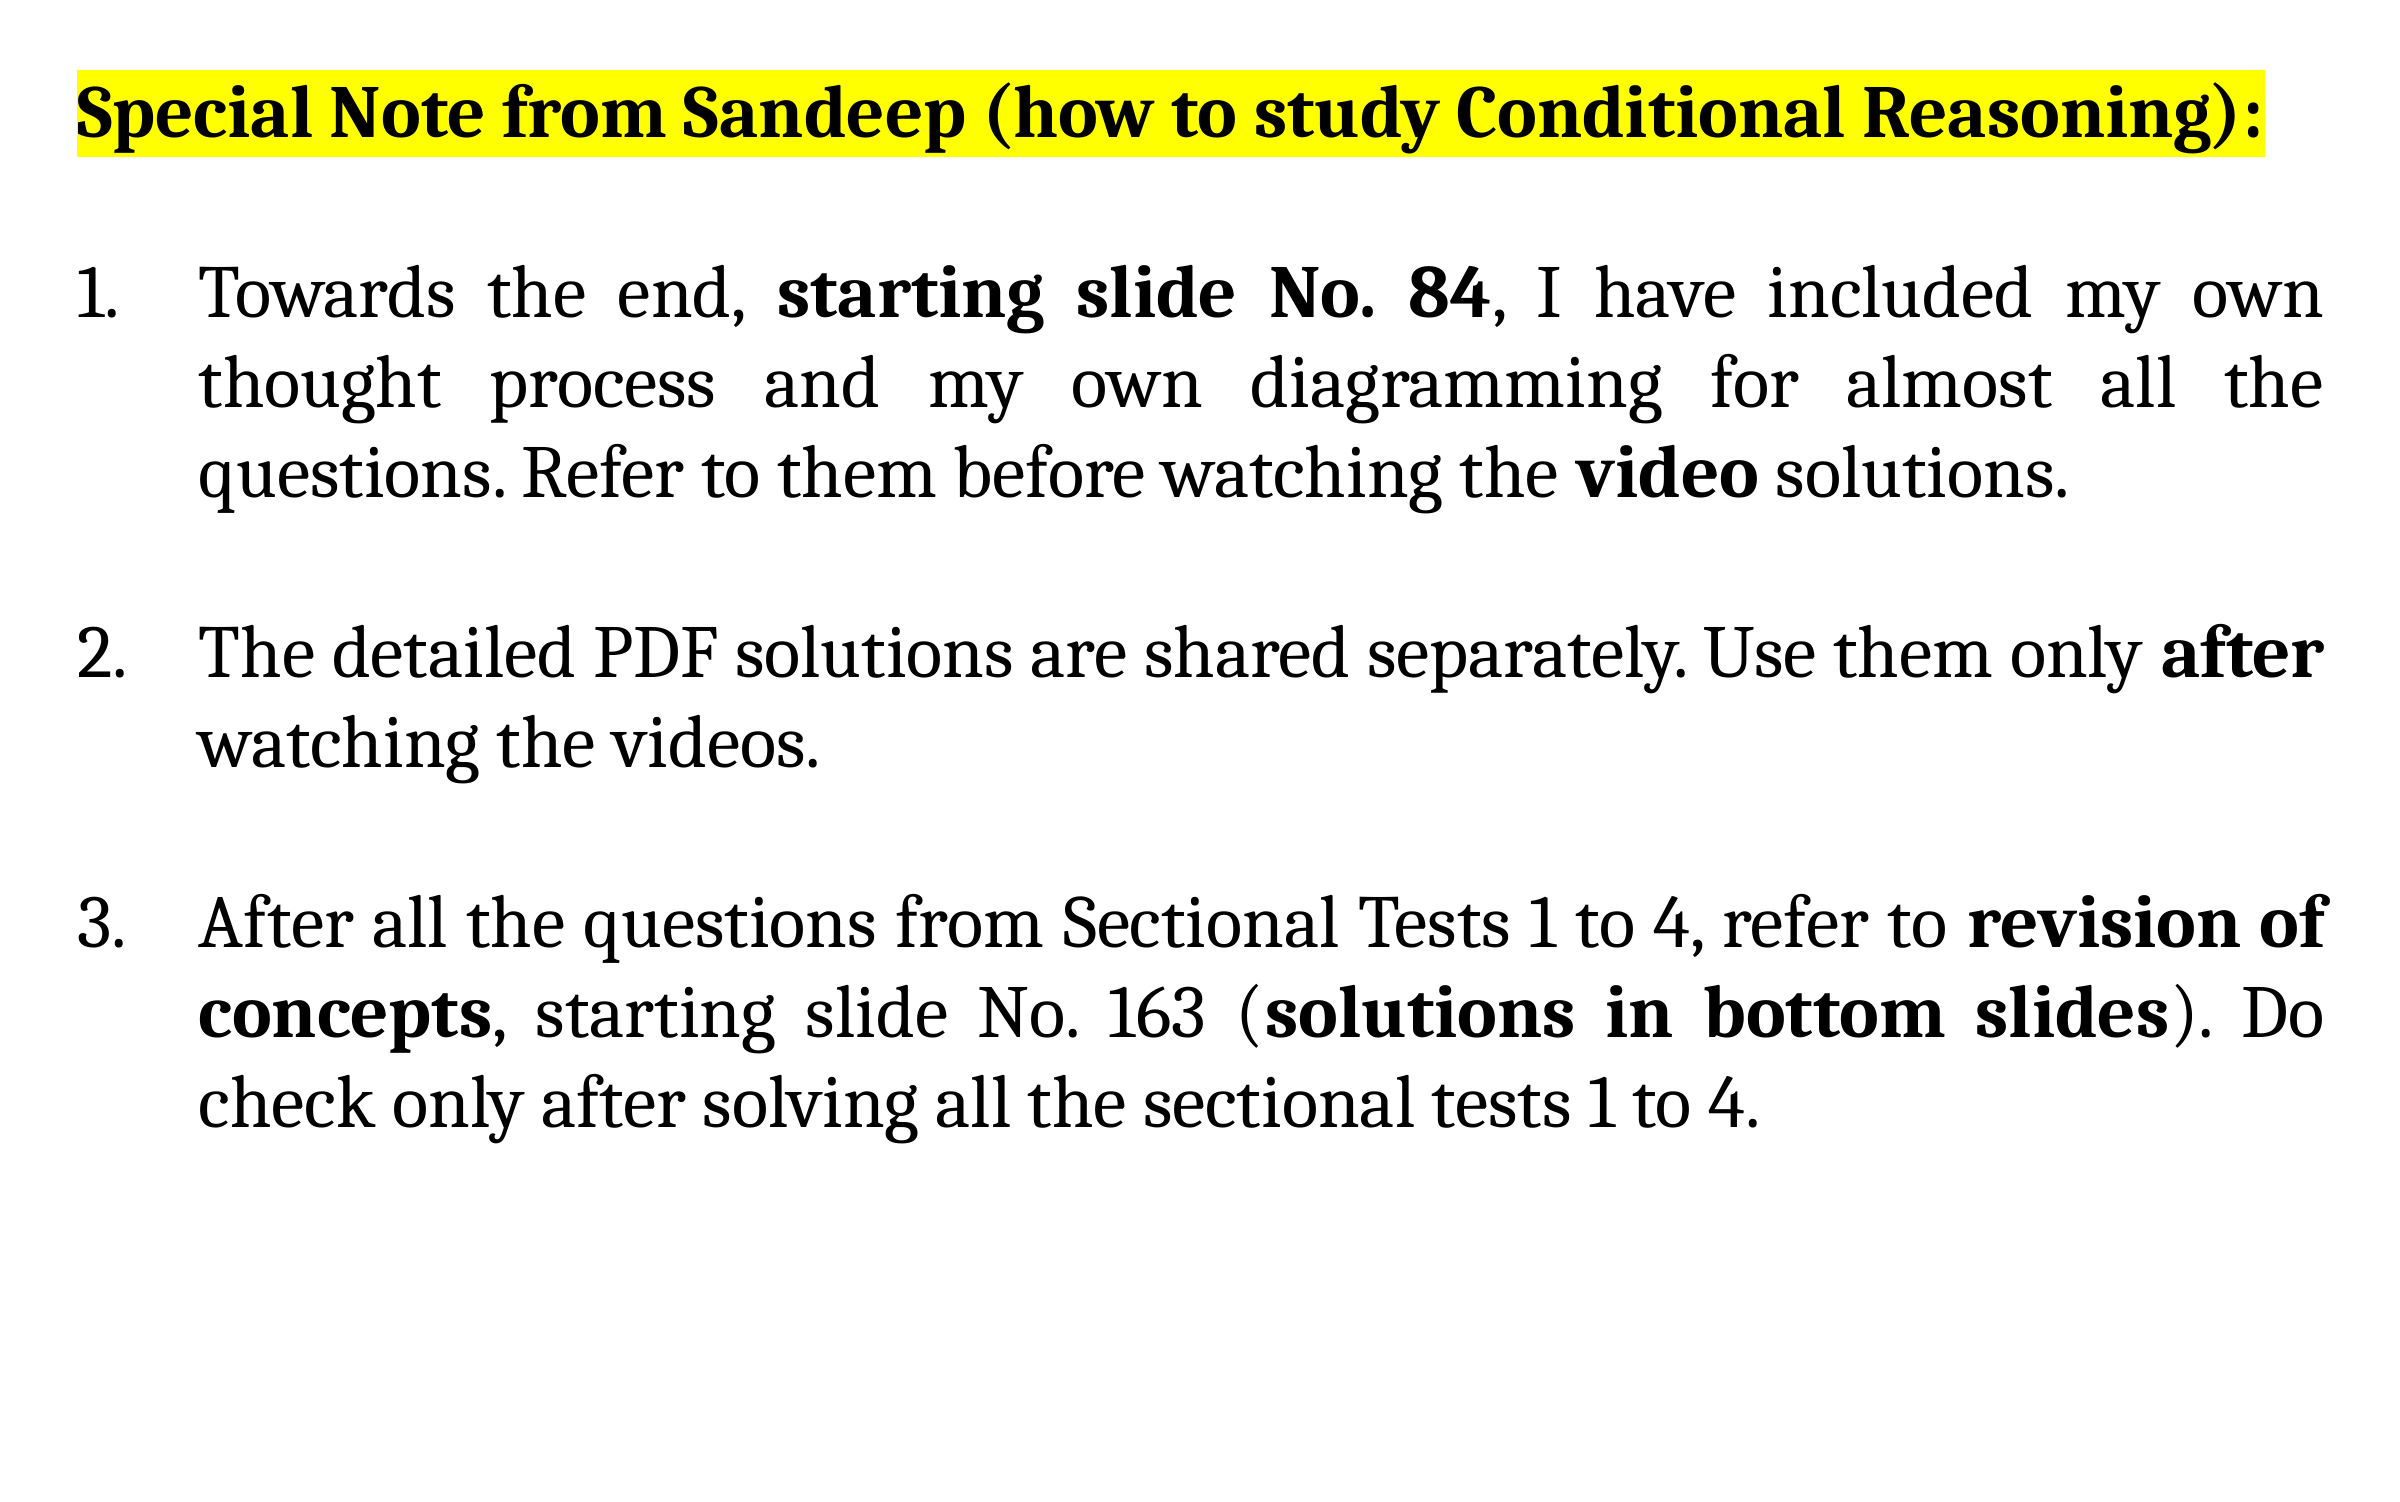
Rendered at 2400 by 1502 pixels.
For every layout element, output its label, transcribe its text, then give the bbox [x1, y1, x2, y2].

text_box Special Note from Sandeep (how to study Conditional Reasoning): Towards the end, starting slide No. 84, I have included my own thought process and my own diagramming for almost all the questions. Refer to them before watching the video solutions. The detailed PDF solutions are shared separately. Use them only after watching the videos. After all the questions from Sectional Tests 1 to 4, refer to revision of concepts, starting slide No. 163 (solutions in bottom slides). Do check only after solving all the sectional tests 1 to 4. [74, 62, 2325, 1144]
